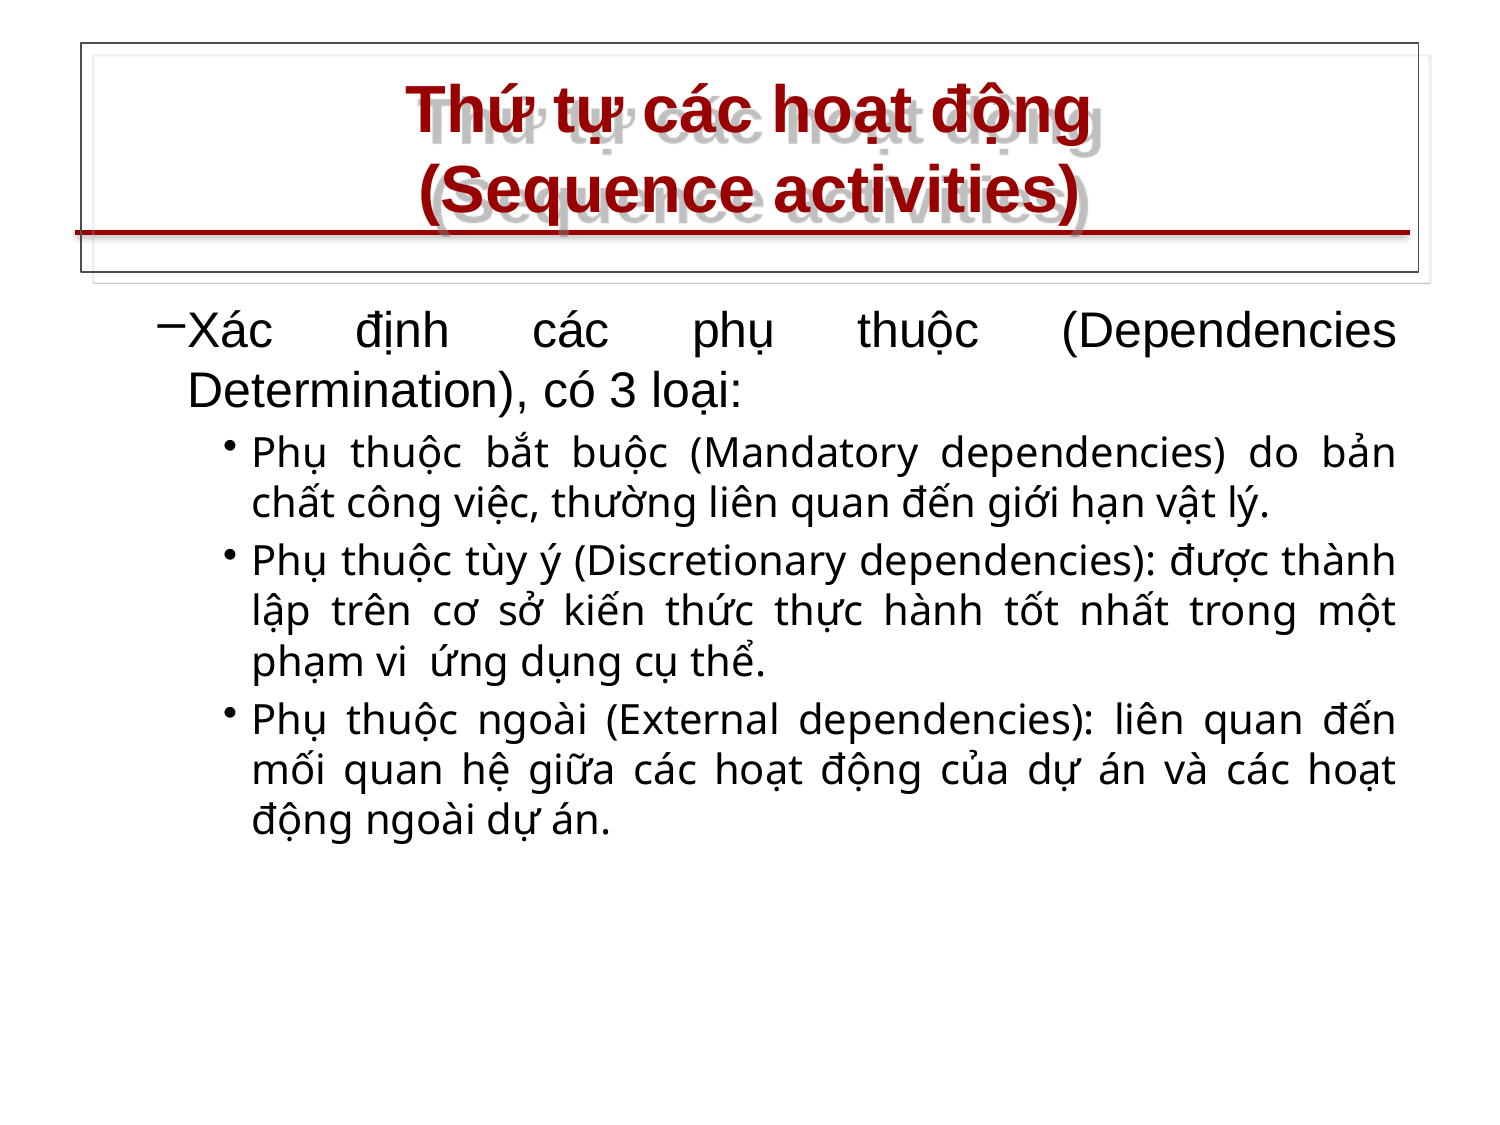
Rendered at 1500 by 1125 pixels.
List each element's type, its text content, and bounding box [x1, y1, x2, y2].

title Thứ tự các hoạt động (Sequence activities) [80, 42, 1419, 273]
list Xác định các phụ thuộc (Dependencies Determination), có 3 loại: Phụ thuộc bắt buộc (Mandatory dependencies) do bản chất công việc, thường liên quan đến giới hạn vật lý. Phụ thuộc tùy ý (Discretionary dependencies): được thành lập trên cơ sở kiến thức thực hành tốt nhất trong một phạm vi ứng dụng cụ thể. Phụ thuộc ngoài (External dependencies): liên quan đến mối quan hệ giữa các hoạt động của dự án và các hoạt động ngoài dự án. [87, 290, 1413, 1073]
